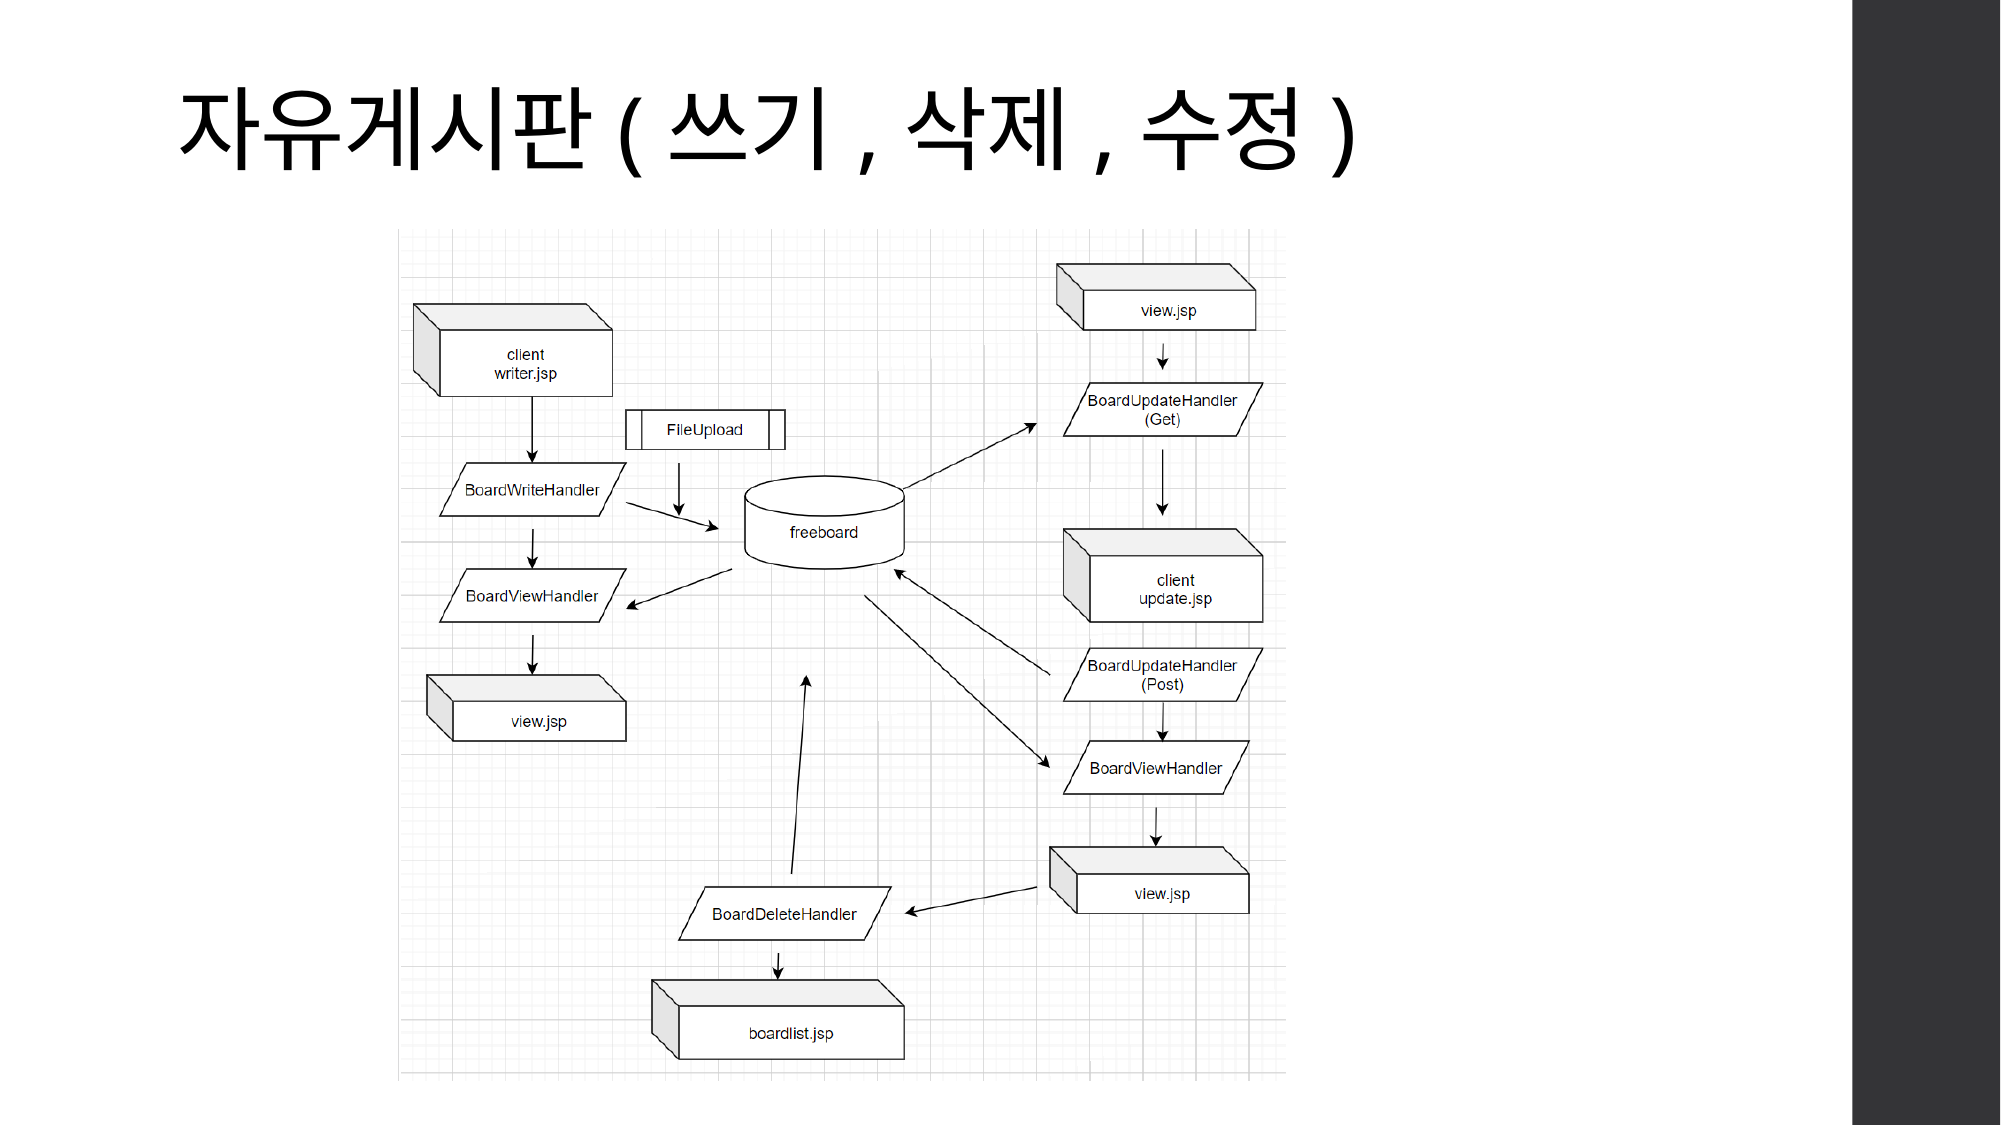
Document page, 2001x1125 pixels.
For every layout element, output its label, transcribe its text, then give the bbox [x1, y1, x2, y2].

title 자유게시판(쓰기,삭제,수정) [161, 60, 1752, 192]
picture [398, 229, 1286, 1081]
